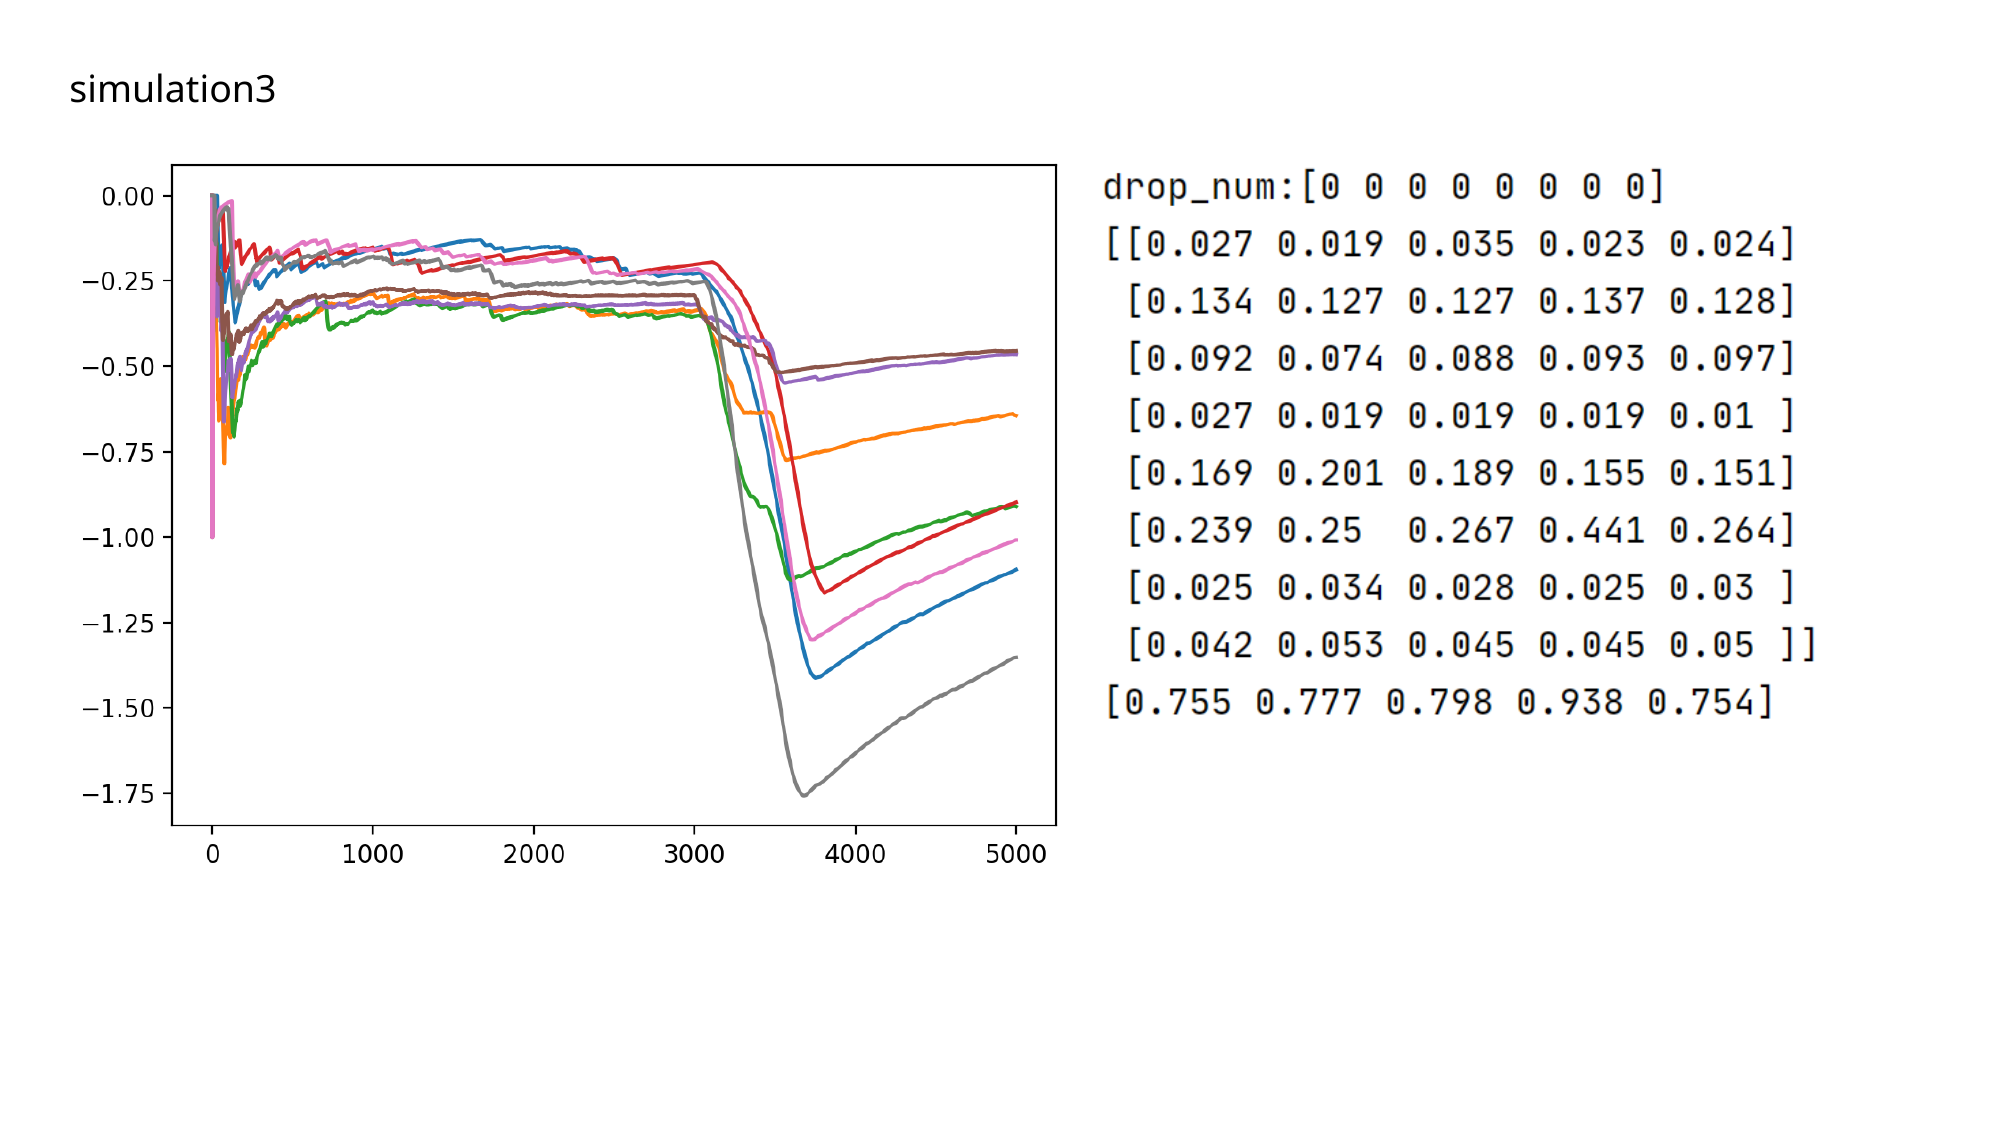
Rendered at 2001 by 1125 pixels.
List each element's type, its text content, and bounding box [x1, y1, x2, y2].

picture [61, 130, 1953, 876]
text_box simulation3 [54, 57, 336, 118]
